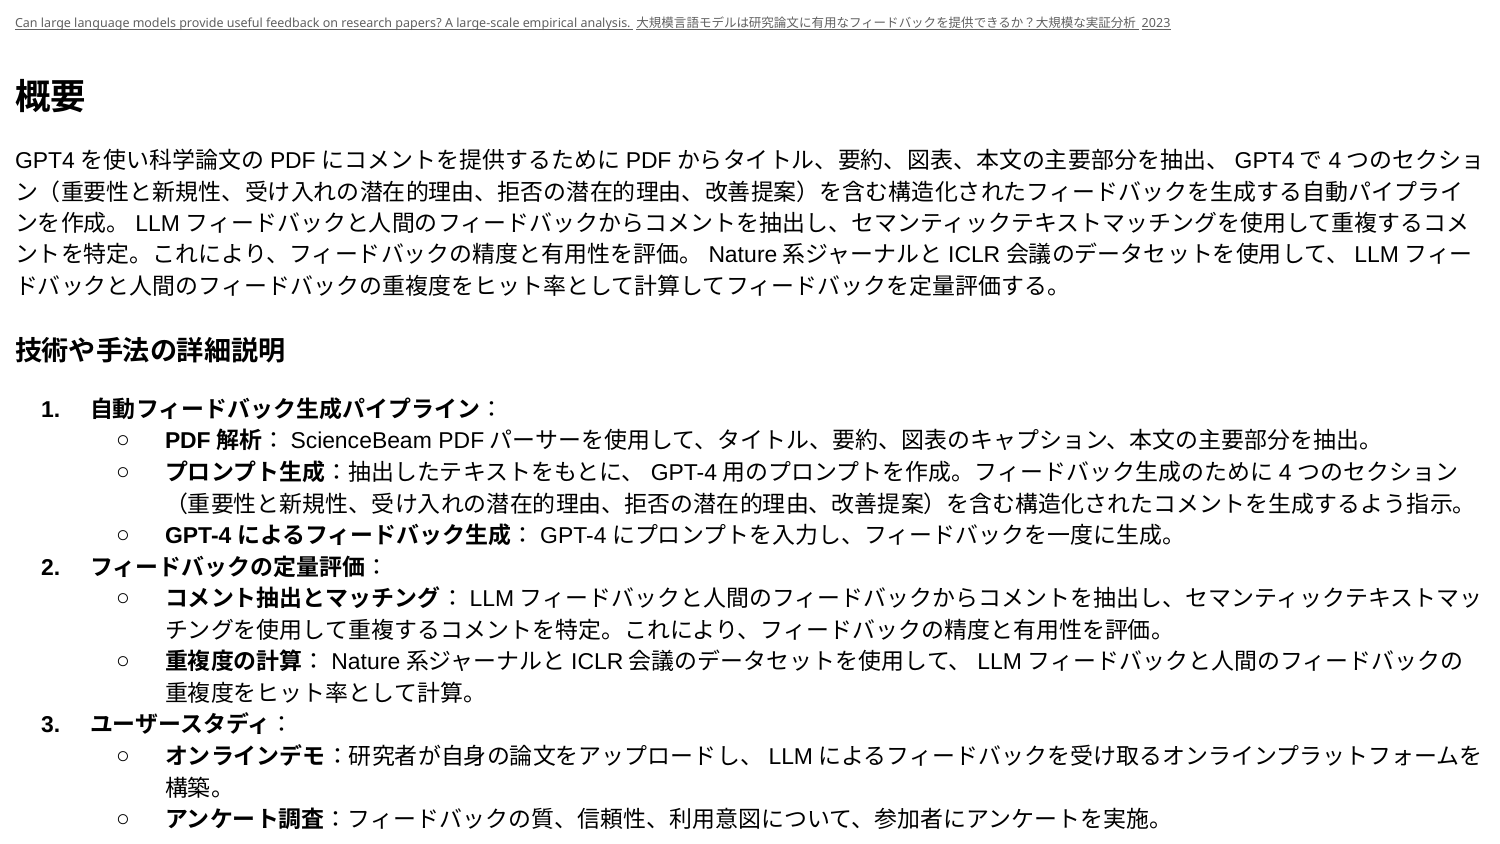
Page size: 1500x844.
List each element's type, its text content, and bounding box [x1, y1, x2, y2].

list Can large language models provide useful feedback on research papers? A large-scale empirical analysis. 大規模言語モデルは研究論文に有用なフィードバックを提供できるか？大規模な実証分析 2023 概要 GPT4を使い科学論文のPDFにコメントを提供するためにPDFからタイトル、要約、図表、本文の主要部分を抽出、GPT4で4つのセクション（重要性と新規性、受け入れの潜在的理由、拒否の潜在的理由、改善提案）を含む構造化されたフィードバックを生成する自動パイプラインを作成。LLMフィードバックと人間のフィードバックからコメントを抽出し、セマンティックテキストマッチングを使用して重複するコメントを特定。これにより、フィードバックの精度と有用性を評価。Nature系ジャーナルとICLR会議のデータセットを使用して、LLMフィードバックと人間のフィードバックの重複度をヒット率として計算してフィードバックを定量評価する。 技術や手法の詳細説明 自動フィードバック生成パイプライン： PDF解析：ScienceBeam PDFパーサーを使用して、タイトル、要約、図表のキャプション、本文の主要部分を抽出。 プロンプト生成：抽出したテキストをもとに、GPT-4用のプロンプトを作成。フィードバック生成のために4つのセクション（重要性と新規性、受け入れの潜在的理由、拒否の潜在的理由、改善提案）を含む構造化されたコメントを生成するよう指示。 GPT-4によるフィードバック生成：GPT-4にプロンプトを入力し、フィードバックを一度に生成。 フィードバックの定量評価： コメント抽出とマッチング：LLMフィードバックと人間のフィードバックからコメントを抽出し、セマンティックテキストマッチングを使用して重複するコメントを特定。これにより、フィードバックの精度と有用性を評価。 重複度の計算：Nature系ジャーナルとICLR会議のデータセットを使用して、LLMフィードバックと人間のフィードバックの重複度をヒット率として計算。 ユーザースタディ： オンラインデモ：研究者が自身の論文をアップロードし、LLMによるフィードバックを受け取るオンラインプラットフォームを構築。 アンケート調査：フィードバックの質、信頼性、利用意図について、参加者にアンケートを実施。 使用用途 この技術は、特に以下のような場面で有用です： 初期段階の論文執筆：正式なピアレビューを受ける前に、研究者が自身の論文を改善するためのフィードバックを迅速に得る。 リソースが限られた環境：高品質なピアレビューを受ける機会が少ない研究者にとって、LLMフィードバックが貴重な補完的リソースとなる。 [0, 0, 1500, 844]
